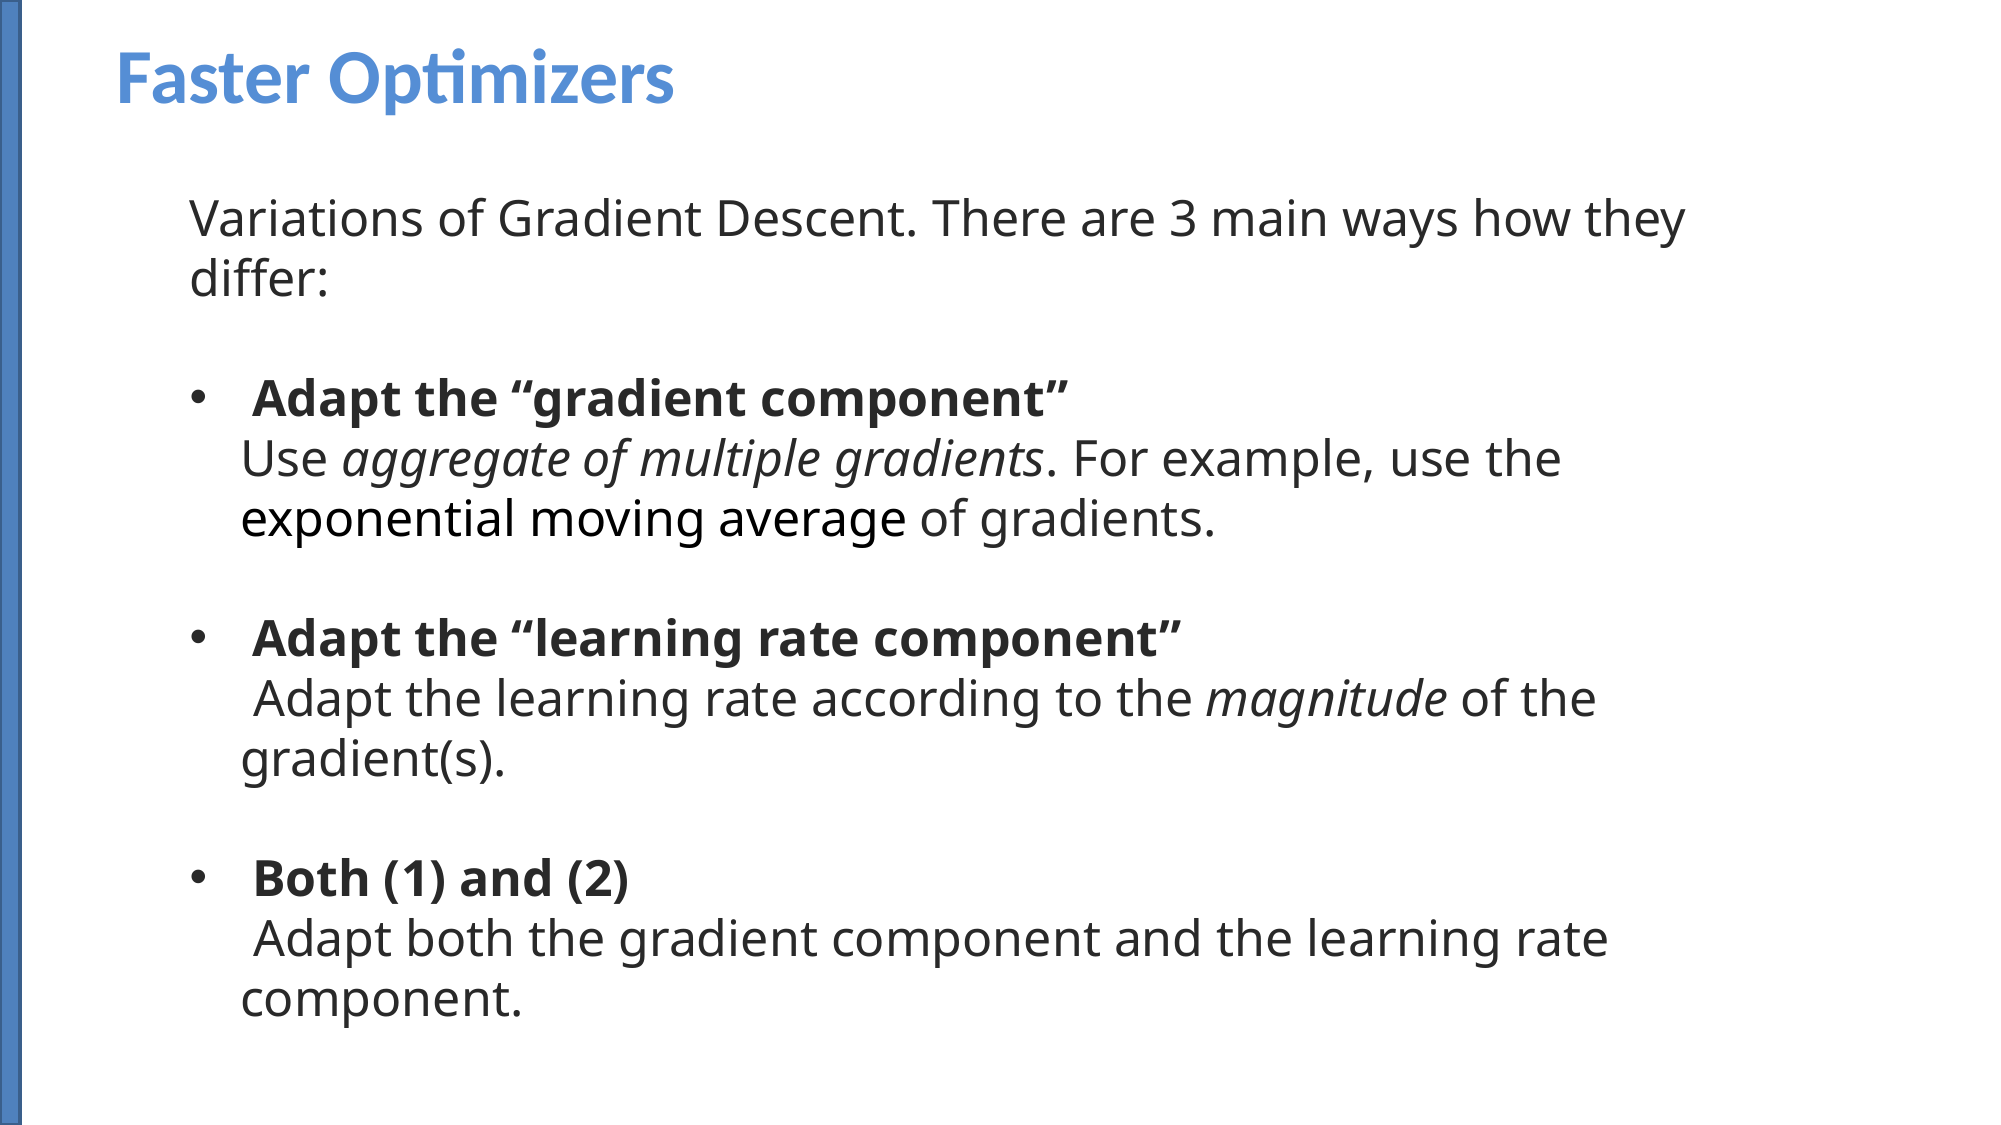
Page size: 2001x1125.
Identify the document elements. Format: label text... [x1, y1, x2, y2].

text_box [133, 245, 1550, 315]
title Faster Optimizers [116, 25, 1962, 215]
text_box [0, 0, 22, 1125]
